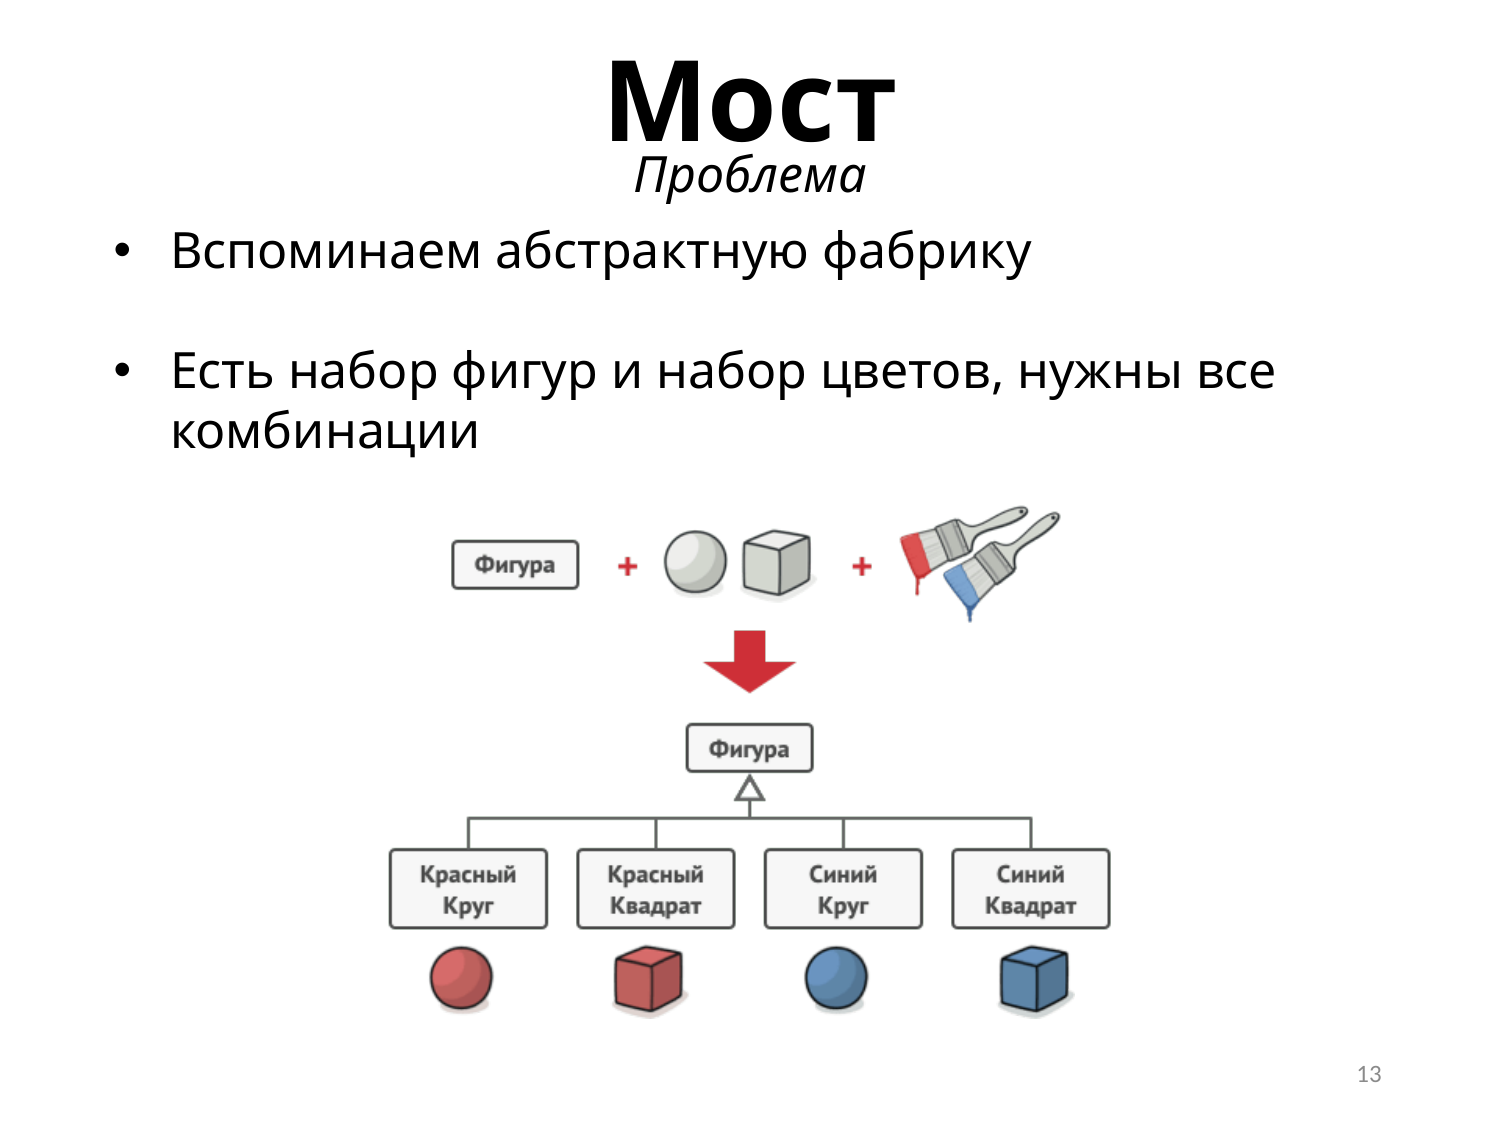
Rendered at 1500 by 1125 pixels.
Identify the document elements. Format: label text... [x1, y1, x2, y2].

slide_number 13 [1059, 1042, 1397, 1103]
text_box Мост [587, 22, 913, 135]
picture [374, 490, 1125, 1022]
text_box Проблема [98, 135, 1402, 211]
text_box Вспоминаем абстрактную фабрику Есть набор фигур и набор цветов, нужны все комбинации [98, 211, 1402, 467]
